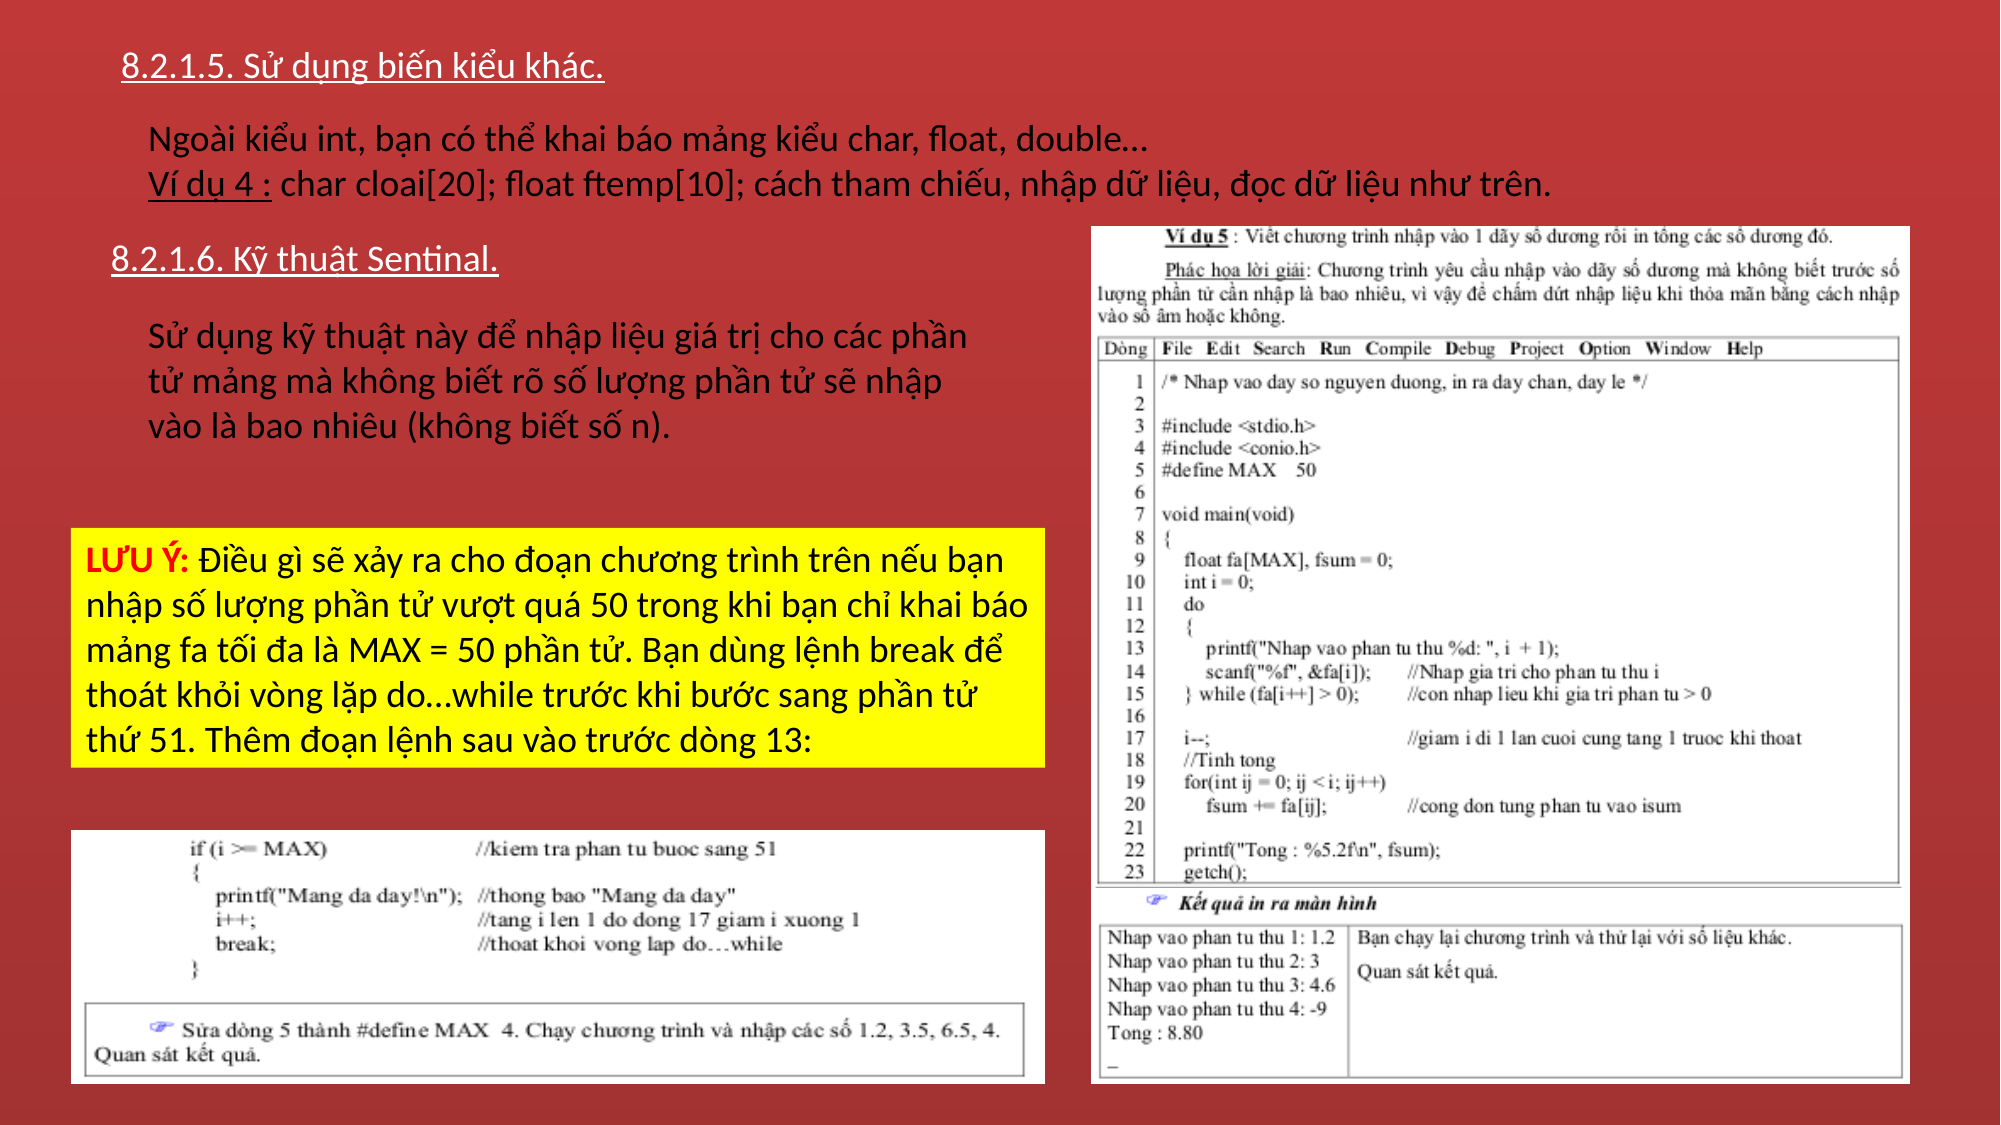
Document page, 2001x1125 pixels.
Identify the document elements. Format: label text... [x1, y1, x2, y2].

text_box 8.2.1.6. Kỹ thuật Sentinal. [96, 226, 515, 287]
text_box 8.2.1.5. Sử dụng biến kiểu khác. [106, 33, 620, 93]
picture [70, 830, 1045, 1084]
text_box LƯU Ý: Điều gì sẽ xảy ra cho đoạn chương trình trên nếu bạn nhập số lượng phần tử vượt quá 50 trong khi bạn chỉ khai báo mảng fa tối đa là MAX = 50 phần tử. Bạn dùng lệnh break để thoát khỏi vòng lặp do…while trước khi bước sang phần tử thứ 51. Thêm đoạn lệnh sau vào trước dòng 13: [70, 527, 1045, 768]
picture [1091, 226, 1910, 1084]
text_box Ngoài kiểu int, bạn có thể khai báo mảng kiểu char, float, double… Ví dụ 4 : char cloai[20]; float ftemp[10]; cách tham chiếu, nhập dữ liệu, đọc dữ liệu như trên. [133, 107, 1910, 212]
text_box Sử dụng kỹ thuật này để nhập liệu giá trị cho các phần tử mảng mà không biết rõ số lượng phần tử sẽ nhập vào là bao nhiêu (không biết số n). [133, 303, 1020, 453]
